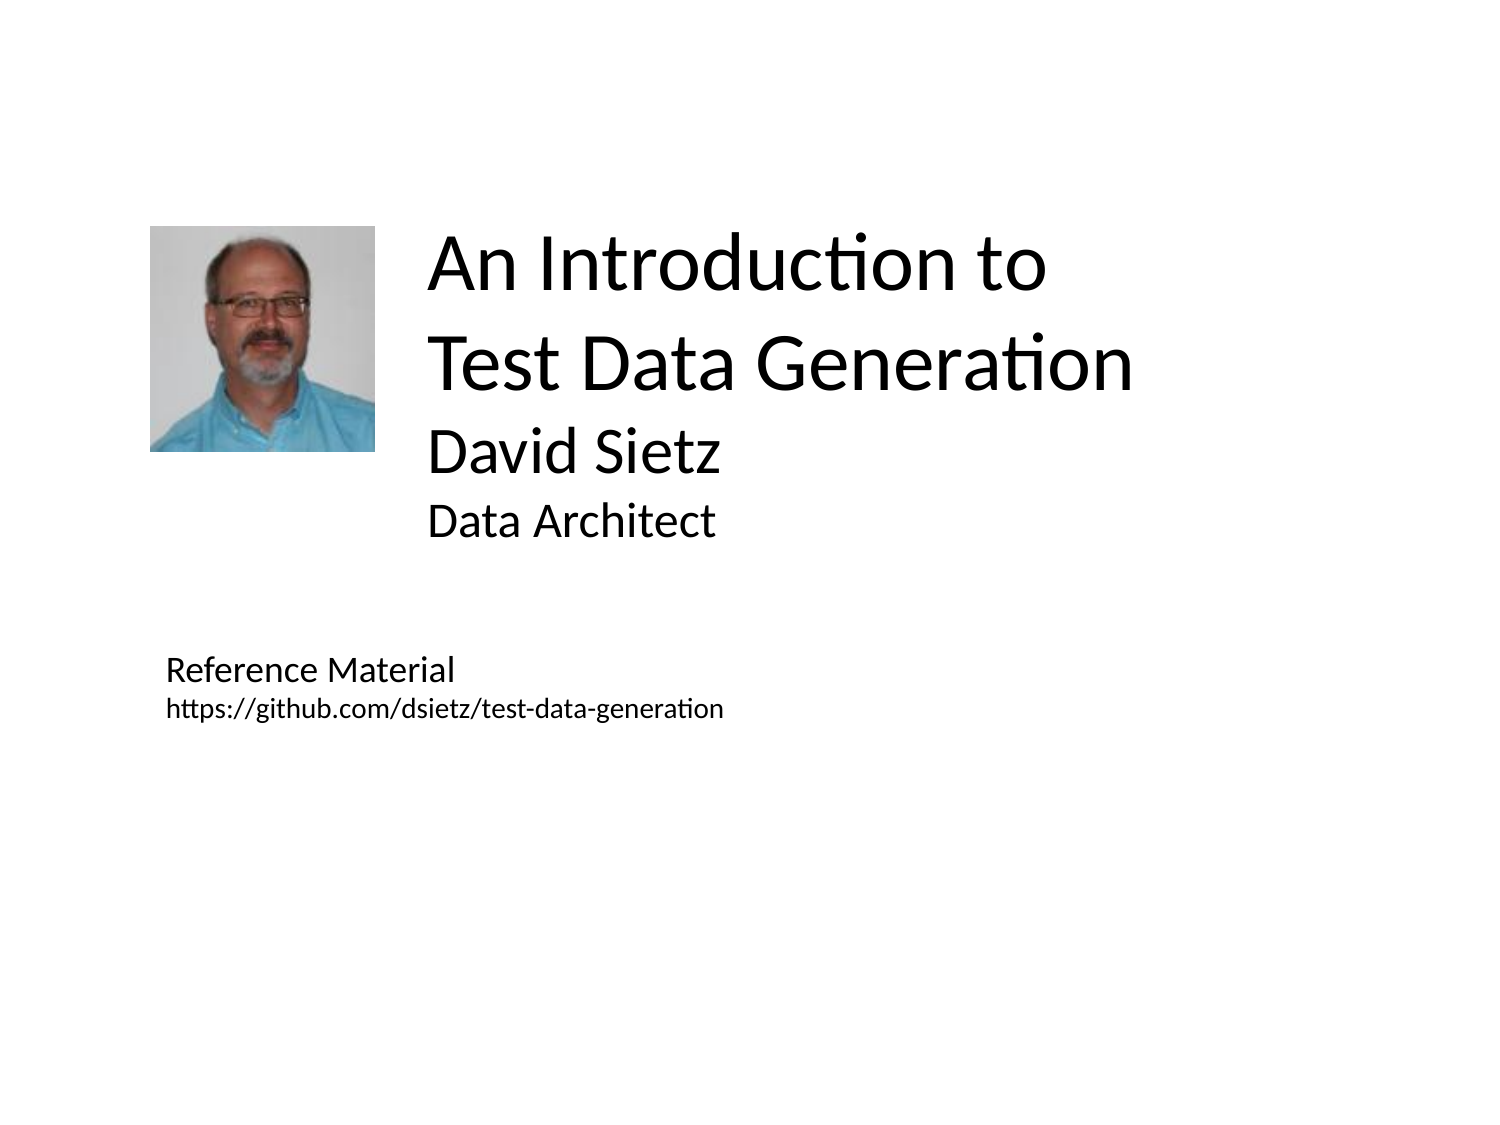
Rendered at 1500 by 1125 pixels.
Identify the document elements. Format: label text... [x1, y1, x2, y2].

picture [149, 226, 376, 452]
text_box An Introduction to Test Data Generation David Sietz Data Architect [412, 199, 1325, 555]
text_box Reference Material https://github.com/dsietz/test-data-generation [151, 637, 1277, 733]
